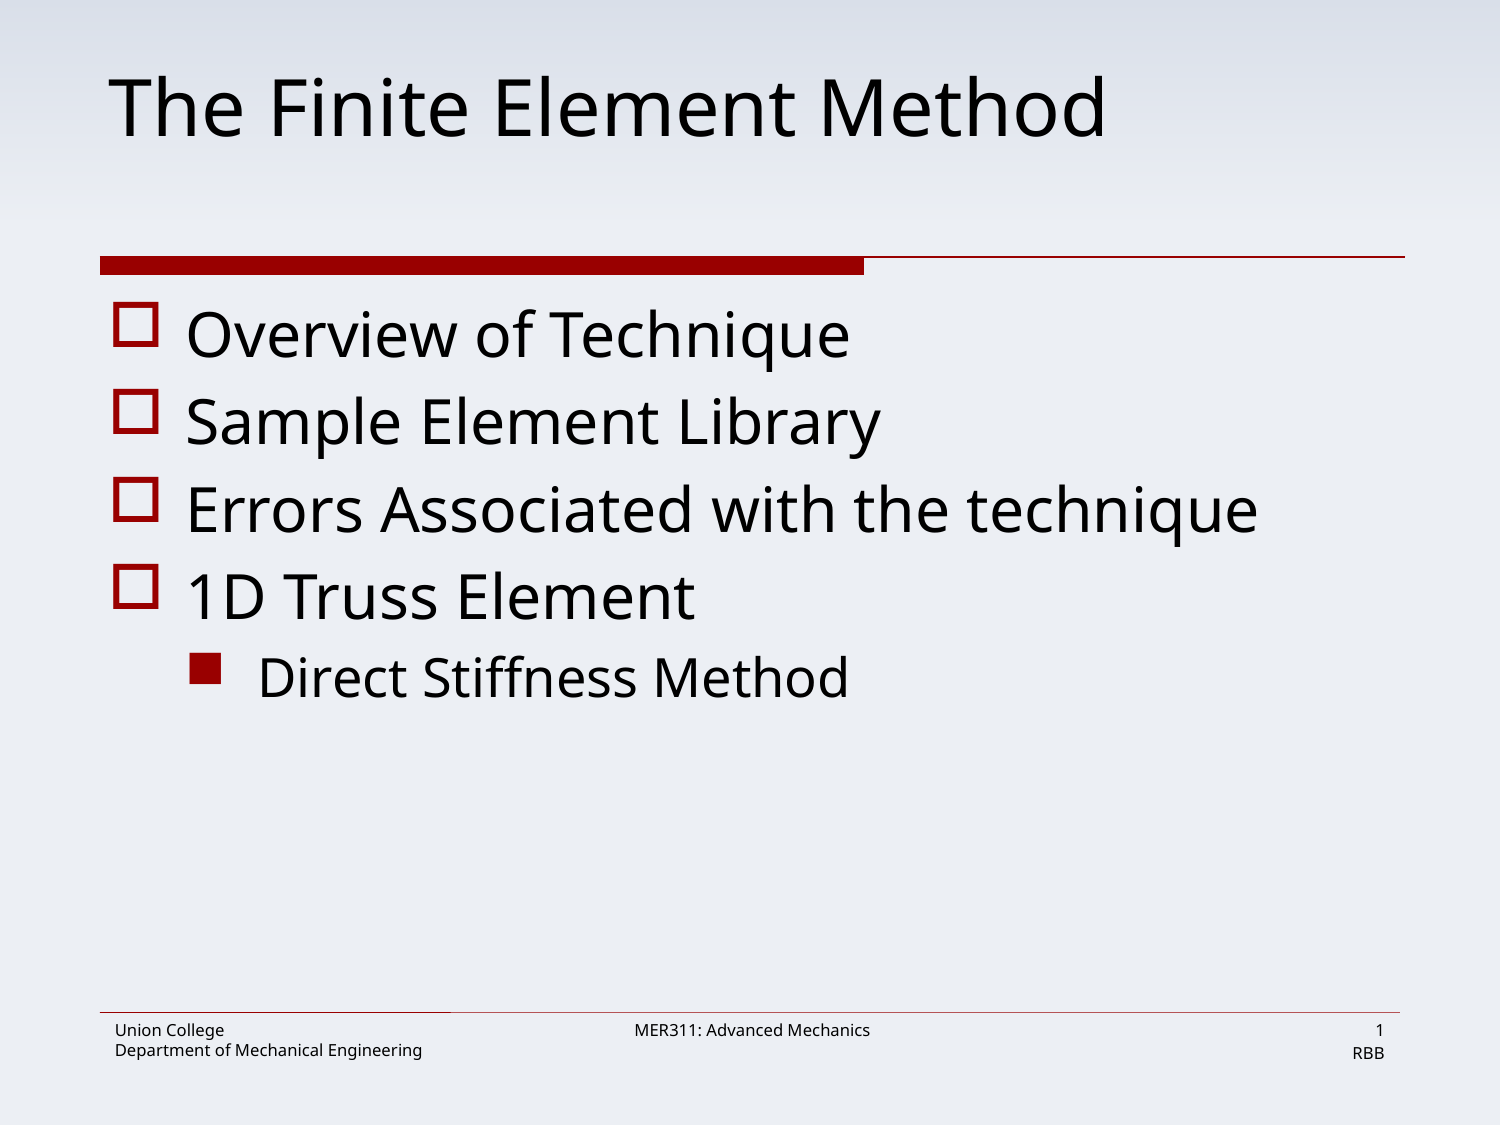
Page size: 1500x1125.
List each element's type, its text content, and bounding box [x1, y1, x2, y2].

slide_number 1 RBB [1050, 1012, 1400, 1073]
list Overview of Technique Sample Element Library Errors Associated with the technique 1D Truss Element Direct Stiffness Method [93, 287, 1407, 988]
title The Finite Element Method [94, 50, 1407, 250]
